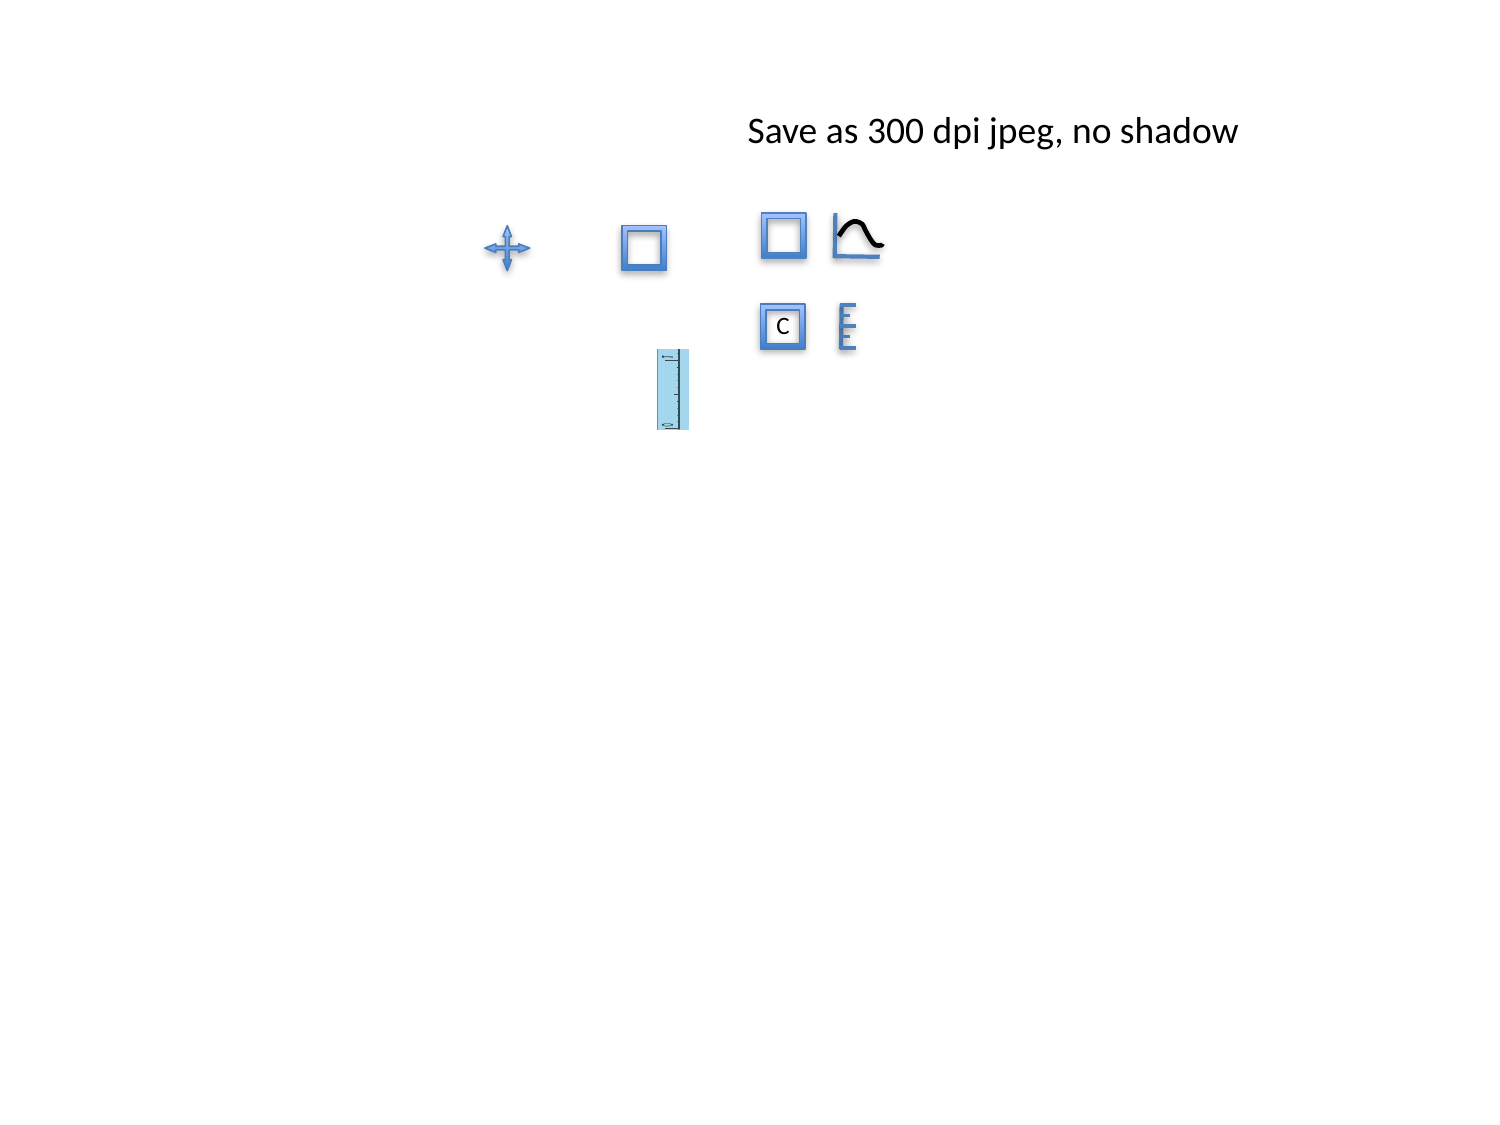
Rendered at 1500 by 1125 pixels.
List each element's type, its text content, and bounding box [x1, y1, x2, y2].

text_box [484, 224, 531, 272]
text_box [761, 212, 807, 259]
picture [657, 348, 690, 431]
text_box Save as 300 dpi jpeg, no shadow [732, 98, 1255, 159]
text_box [621, 225, 667, 271]
text_box [760, 303, 806, 350]
text_box C [761, 302, 805, 347]
text_box [841, 219, 885, 248]
